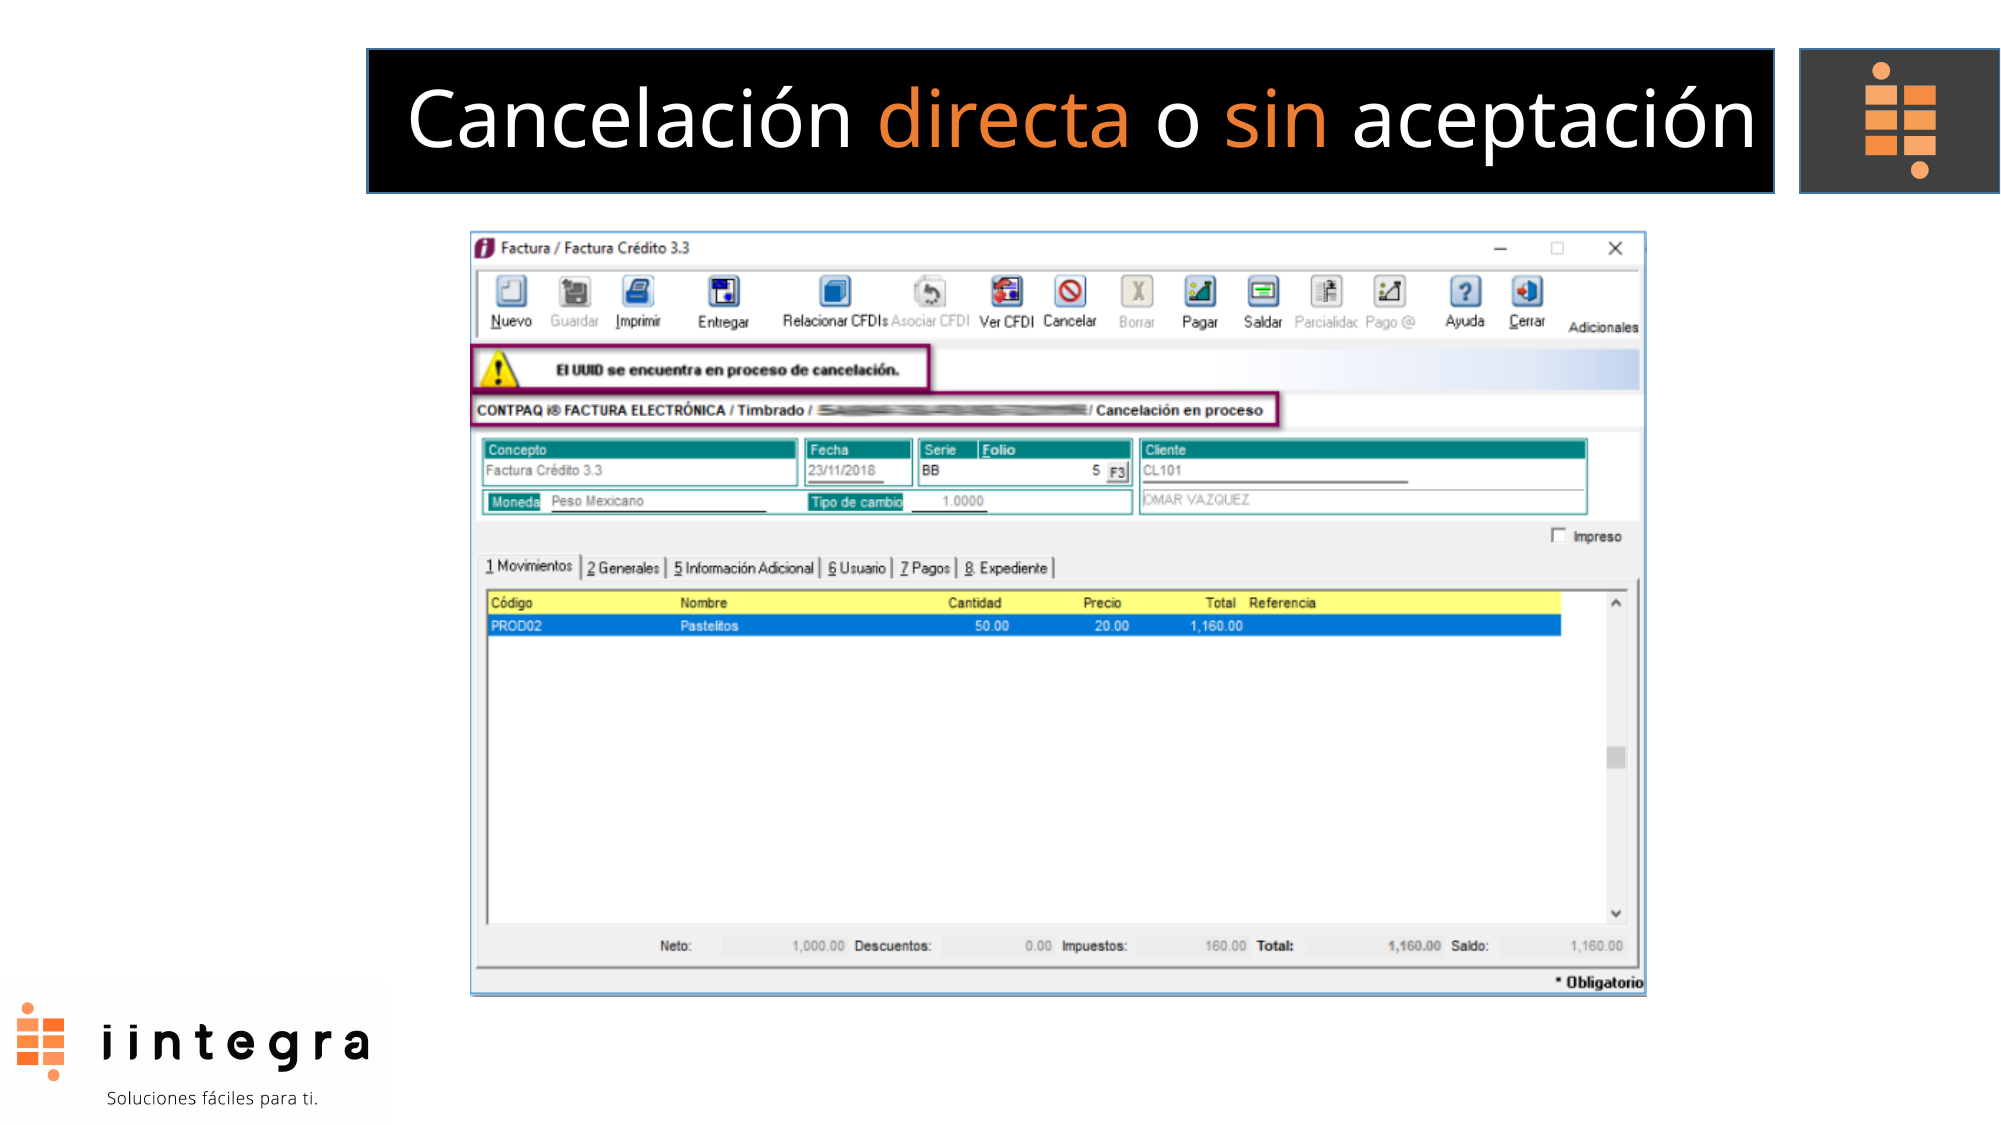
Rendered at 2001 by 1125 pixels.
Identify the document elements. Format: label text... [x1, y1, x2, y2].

picture [0, 982, 388, 1125]
picture [1847, 39, 1955, 199]
picture [470, 230, 1647, 997]
title Cancelación directa o sin aceptación [367, 59, 1774, 184]
